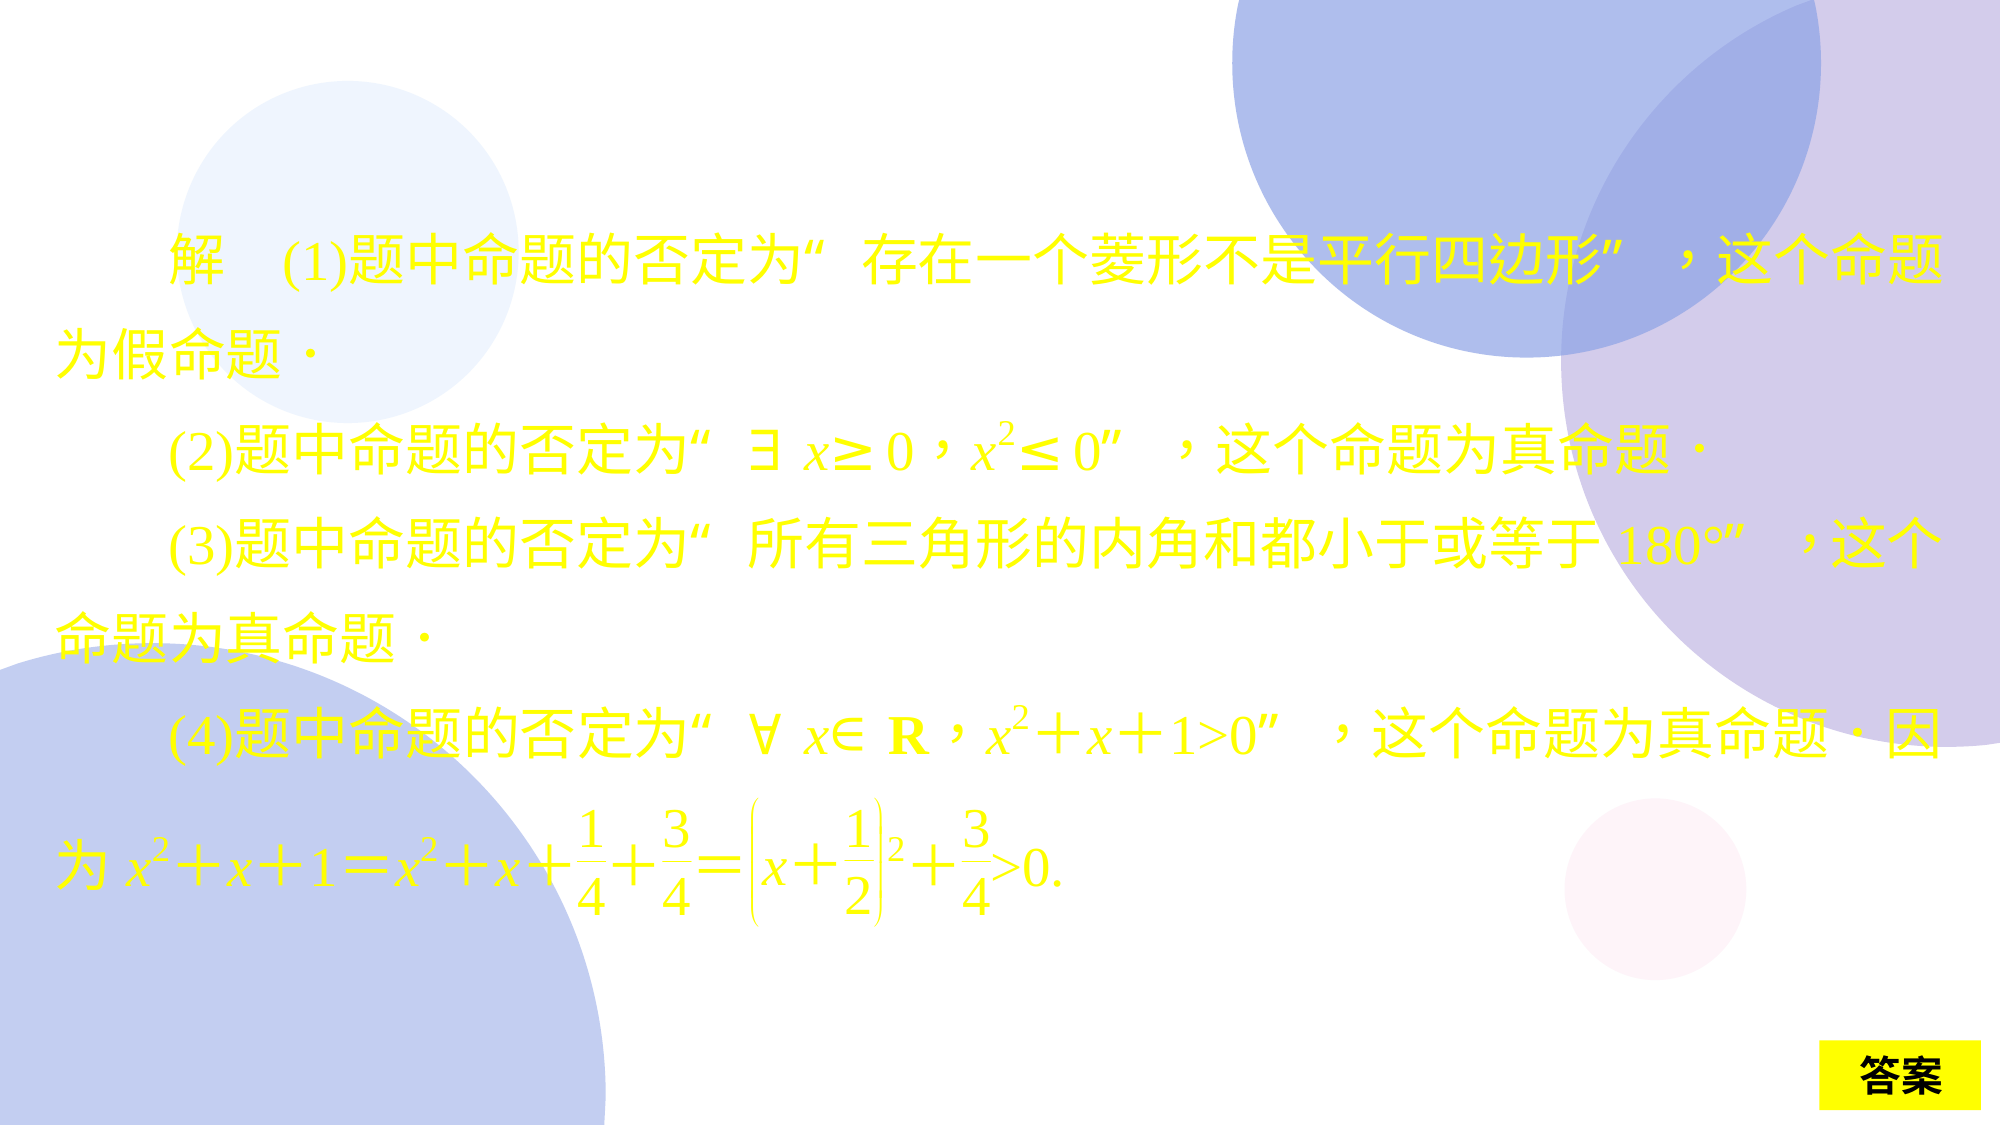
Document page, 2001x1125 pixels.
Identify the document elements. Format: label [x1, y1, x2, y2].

text_box [1819, 1040, 1981, 1111]
text_box [54, 139, 1946, 1012]
